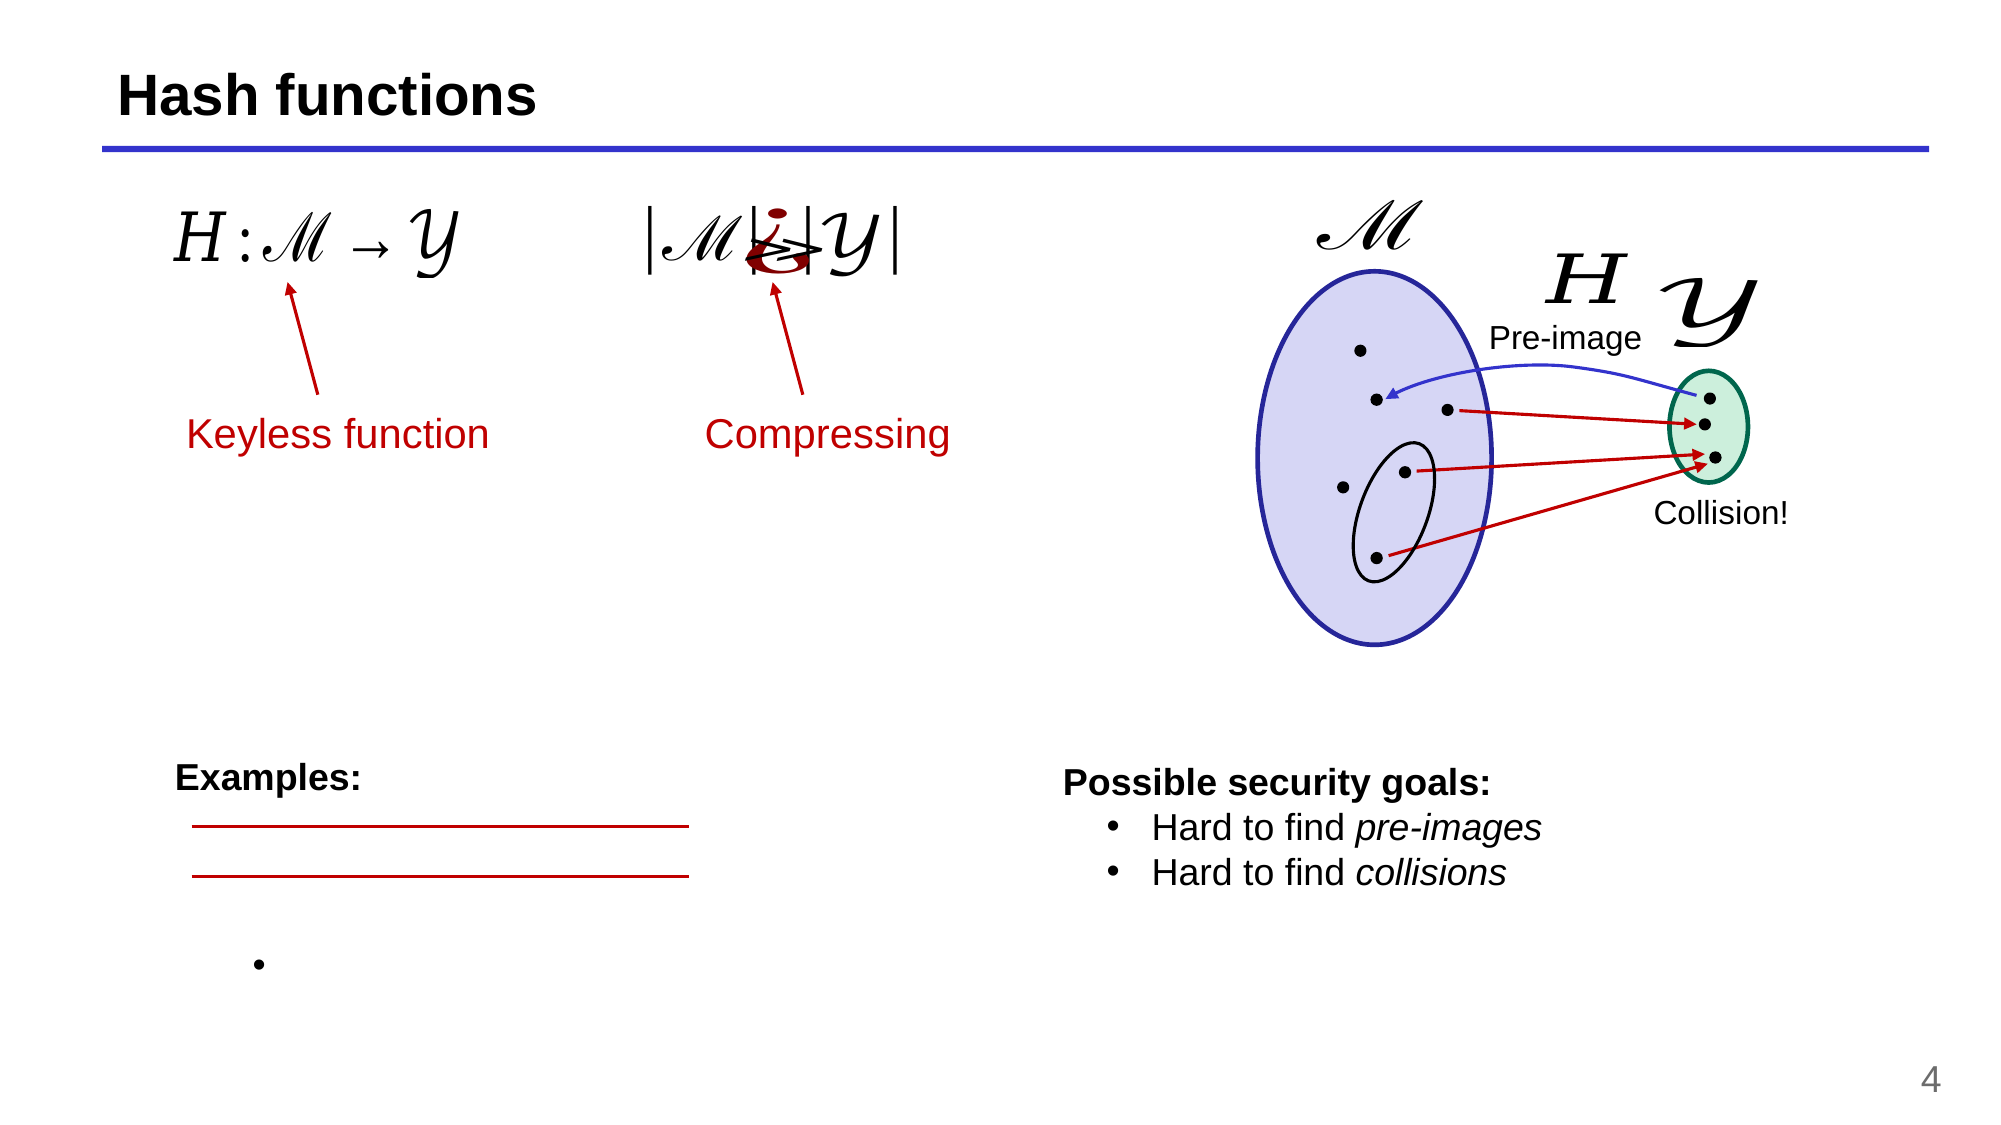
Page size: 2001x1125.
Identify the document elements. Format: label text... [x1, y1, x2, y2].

text_box Compressing [689, 399, 1010, 465]
text_box [1706, 394, 1714, 403]
text_box [1339, 483, 1347, 492]
text_box [1701, 420, 1709, 429]
slide_number 4 [1539, 1047, 1957, 1101]
text_box [1370, 393, 1383, 406]
text_box [1356, 347, 1365, 355]
text_box [1353, 442, 1429, 582]
text_box [1669, 370, 1748, 483]
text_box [1416, 453, 1706, 462]
text_box Pre-image [1474, 308, 1716, 364]
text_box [287, 281, 319, 395]
text_box [1709, 451, 1722, 464]
text_box Possible security goals: Hard to find pre-images Hard to find collisions [1048, 750, 2000, 901]
text_box [1385, 364, 1697, 400]
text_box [1388, 463, 1708, 556]
text_box [1443, 406, 1452, 414]
text_box [1257, 271, 1492, 645]
text_box Collision! [1713, 483, 1881, 539]
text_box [772, 281, 804, 395]
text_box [1459, 410, 1697, 425]
title Hash functions [102, 54, 1930, 130]
text_box Keyless function [171, 399, 591, 464]
